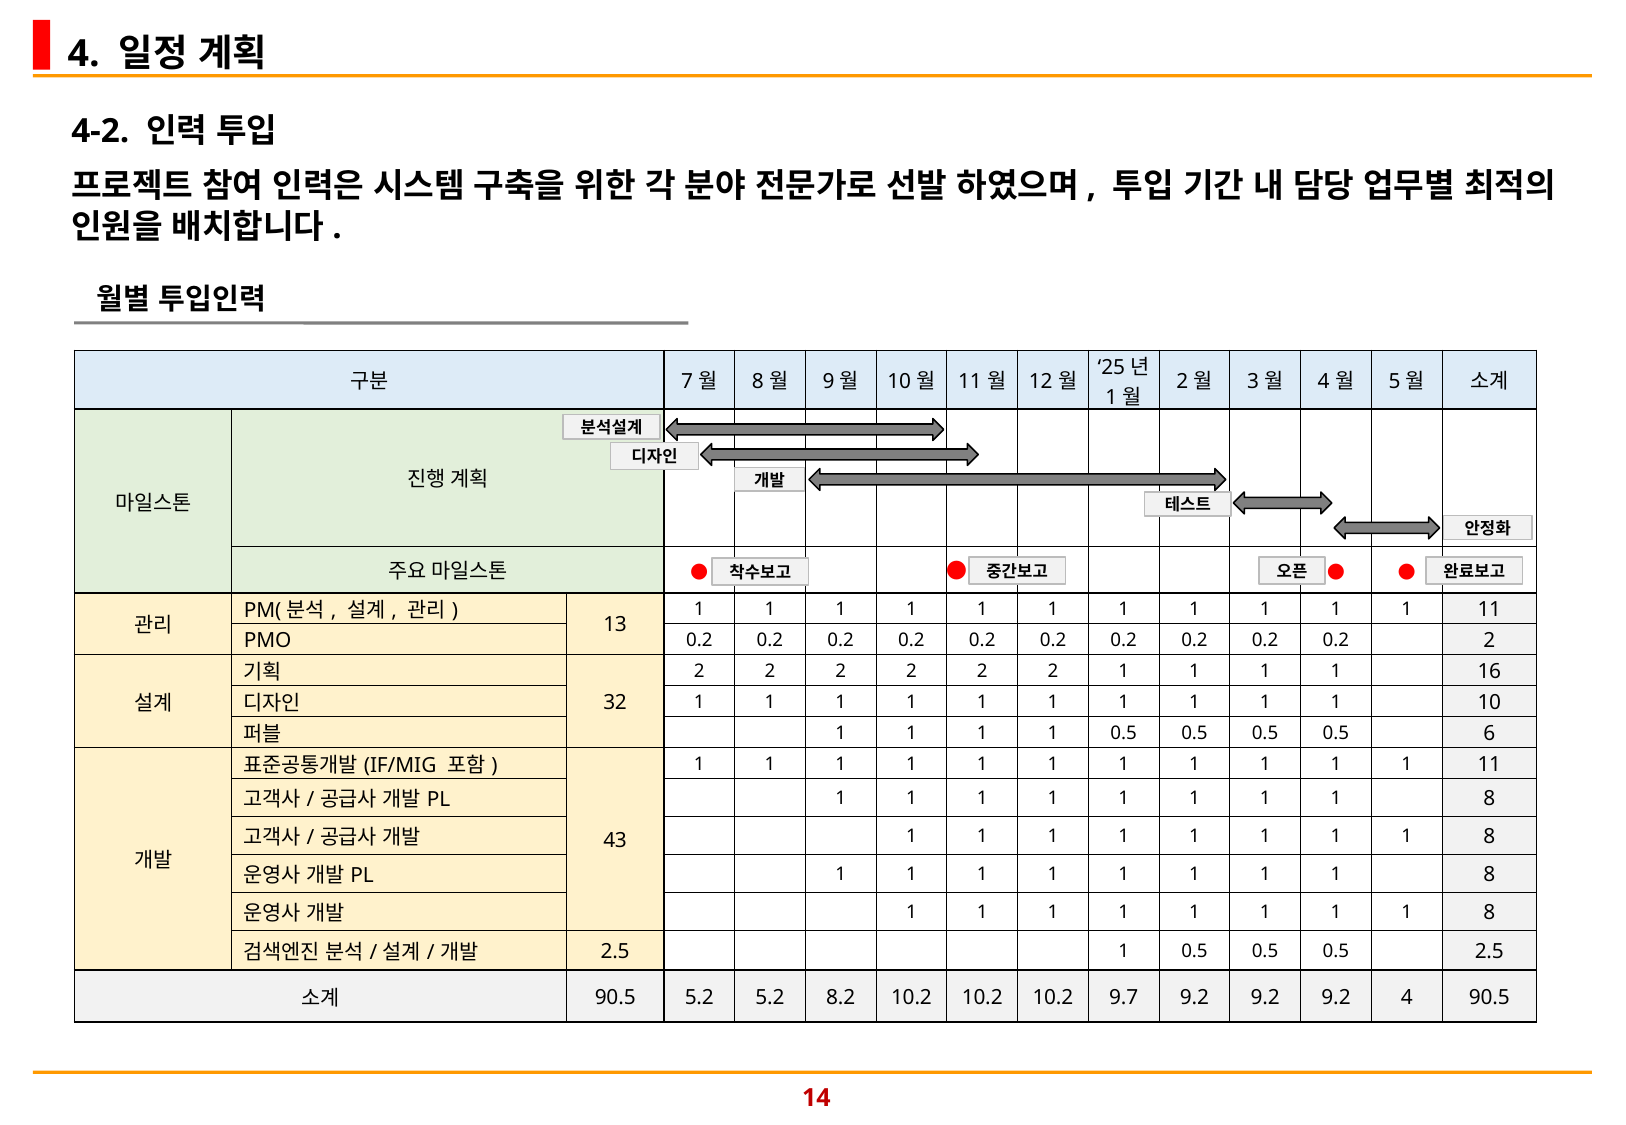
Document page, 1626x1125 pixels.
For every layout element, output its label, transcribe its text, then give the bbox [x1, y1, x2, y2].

table_cell 1 [1230, 779, 1300, 816]
table_cell [1230, 506, 1300, 546]
table_cell [1372, 530, 1442, 546]
table_cell [877, 432, 946, 446]
table_cell 1 [947, 779, 1017, 816]
table_cell 1 [1160, 655, 1229, 685]
table_cell [806, 547, 876, 592]
table_cell 10 [1443, 686, 1536, 716]
table_cell [665, 855, 734, 892]
table_cell [1160, 547, 1229, 592]
table_header 5월 [1372, 351, 1442, 408]
table_cell [735, 779, 805, 816]
table_cell [735, 817, 805, 854]
table_cell 2 [877, 655, 946, 685]
table_cell 1 [877, 717, 946, 747]
table_cell 2 [735, 655, 805, 685]
table_cell 1 [947, 855, 1017, 892]
table_header ‘25년 1월 [1089, 351, 1159, 408]
table_cell 1 [735, 748, 805, 778]
table_cell 2 [665, 655, 734, 685]
table_cell [665, 931, 734, 969]
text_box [73, 272, 700, 324]
table_cell 1 [1160, 686, 1229, 716]
table_cell ● [1301, 547, 1371, 592]
table_cell [947, 487, 1017, 546]
table_cell [1160, 516, 1229, 546]
table_cell 9.2 [1160, 971, 1229, 1021]
table_cell 10.2 [947, 971, 1017, 1021]
table_cell 0.2 [877, 624, 946, 654]
table_cell ● [1372, 547, 1442, 592]
table_cell 1 [1089, 893, 1159, 930]
table_cell 90.5 [1443, 971, 1536, 1021]
table_cell 1 [877, 594, 946, 623]
table_cell ● [947, 547, 1017, 592]
table_cell 1 [1018, 779, 1088, 816]
text_box 4. 일정 계획 [50, 11, 895, 84]
table_cell 1 [1089, 855, 1159, 892]
table_cell 1 [1089, 686, 1159, 716]
table_cell 검색엔진 분석/설계/개발 [232, 931, 566, 969]
table_cell [877, 547, 946, 592]
table_cell 0.2 [1089, 624, 1159, 654]
table_cell [665, 433, 674, 442]
table_cell 0.2 [806, 624, 876, 654]
text_box [806, 466, 1228, 493]
table_cell 0.5 [1160, 717, 1229, 747]
table_cell 9.2 [1301, 971, 1371, 1021]
table_cell [679, 438, 734, 452]
table_header 구분 [75, 351, 663, 408]
table_cell [665, 457, 734, 546]
table_header 12월 [1018, 351, 1088, 408]
text_box [664, 416, 946, 443]
table_cell 0.5 [1160, 931, 1229, 969]
table_cell 6 [1443, 717, 1536, 747]
table_cell 1 [947, 686, 1017, 716]
table_cell [1089, 410, 1159, 471]
table_cell 2 [1018, 655, 1088, 685]
text_box 착수보고 [711, 557, 809, 586]
table_cell 1 [1018, 893, 1088, 930]
table_cell [806, 931, 876, 969]
table_cell 0.5 [1301, 931, 1371, 969]
table_cell [1018, 931, 1088, 969]
table_cell 1 [947, 817, 1017, 854]
table_cell [735, 438, 805, 446]
table_cell [1230, 547, 1300, 592]
table_cell 1 [1372, 594, 1442, 623]
table_cell 1 [1160, 855, 1229, 892]
table_cell 1 [947, 748, 1017, 778]
table_cell [1089, 547, 1159, 592]
table_cell 1 [1018, 748, 1088, 778]
table_cell [1372, 410, 1442, 526]
table_cell [947, 931, 1017, 969]
table_cell 8 [1443, 817, 1536, 854]
table_cell [806, 463, 876, 478]
table_cell [735, 586, 805, 592]
table_cell 1 [1372, 748, 1442, 778]
table_cell 0.2 [665, 624, 734, 654]
table_cell 1 [1089, 779, 1159, 816]
table_cell [1372, 931, 1442, 969]
table_cell 0.2 [1160, 624, 1229, 654]
table_cell [1443, 547, 1536, 592]
table_cell [1301, 410, 1371, 546]
table_cell 1 [877, 686, 946, 716]
table_cell 9.7 [1089, 971, 1159, 1021]
table_cell 1 [1230, 855, 1300, 892]
text_box [699, 441, 981, 468]
table_cell 1 [877, 779, 946, 816]
table_cell 1 [947, 893, 1017, 930]
table_cell 13 [567, 594, 663, 654]
table_cell [1160, 410, 1229, 491]
table_cell 1 [1372, 817, 1442, 854]
table_header 10월 [877, 351, 946, 408]
table_cell 8.2 [806, 971, 876, 1021]
table_cell [1372, 624, 1442, 654]
text_box 완료보고 [1425, 556, 1523, 584]
table_cell 1 [1230, 594, 1300, 623]
text_box 디자인 [610, 442, 699, 470]
table_cell 1 [1160, 594, 1229, 623]
table_cell PMO [232, 624, 566, 654]
table_cell [1018, 547, 1088, 592]
table_cell 16 [1443, 655, 1536, 685]
table_cell 8 [1443, 855, 1536, 892]
table_cell ● [665, 547, 734, 592]
table_cell 1 [1301, 855, 1371, 892]
table_cell 0.2 [1018, 624, 1088, 654]
table_cell [877, 410, 946, 427]
table_cell 1 [1230, 686, 1300, 716]
table_cell [735, 931, 805, 969]
table_header 8월 [735, 351, 805, 408]
table_cell [735, 893, 805, 930]
table_cell [1372, 855, 1442, 892]
table_cell 5.2 [735, 971, 805, 1021]
table_cell [1018, 487, 1088, 546]
table_cell 운영사 개발PL [232, 855, 566, 892]
table_cell 1 [877, 855, 946, 892]
text_box 개발 [734, 467, 805, 492]
table_cell [877, 931, 946, 969]
table_cell [1089, 487, 1159, 546]
table_cell [1443, 410, 1536, 546]
table_cell 설계 [75, 655, 231, 747]
table_cell 1 [806, 748, 876, 778]
table_cell [1372, 779, 1442, 816]
table_cell 1 [1230, 748, 1300, 778]
table_cell [877, 487, 946, 546]
table_cell [665, 779, 734, 816]
table_cell [947, 410, 1017, 471]
table_cell 11 [1443, 748, 1536, 778]
table_cell [806, 410, 876, 421]
table_cell 1 [1160, 748, 1229, 778]
text_box [1232, 490, 1334, 516]
table_cell 1 [1018, 855, 1088, 892]
table_header 3월 [1230, 351, 1300, 408]
table_cell 1 [877, 748, 946, 778]
table_cell 1 [1018, 817, 1088, 854]
table_cell 11 [1443, 594, 1536, 623]
table_cell 운영사 개발 [232, 893, 566, 930]
text_box 중간보고 [968, 556, 1066, 584]
table_cell 1 [665, 748, 734, 778]
table_cell 주요 마일스톤 [232, 547, 663, 592]
table_cell 1 [806, 855, 876, 892]
table_cell 1 [806, 594, 876, 623]
table_cell 10.2 [1018, 971, 1088, 1021]
table_header 4월 [1301, 351, 1371, 408]
table_cell [877, 463, 946, 471]
table_cell 2.5 [1443, 931, 1536, 969]
table_cell 퍼블 [232, 717, 566, 747]
table_cell 2.5 [567, 931, 663, 969]
table_cell 1 [1301, 686, 1371, 716]
table_cell [735, 410, 805, 421]
table_cell PM(분석, 설계, 관리) [232, 594, 566, 623]
table_cell 1 [665, 594, 734, 623]
table_cell 1 [947, 717, 1017, 747]
table_cell [665, 717, 734, 747]
table_cell [806, 817, 876, 854]
table_header 소계 [1443, 351, 1536, 408]
table_cell 1 [1018, 686, 1088, 716]
table_header 7월 [665, 351, 734, 408]
table_cell 1 [877, 817, 946, 854]
table_cell 고객사/공급사 개발 [232, 817, 566, 854]
table_cell 1 [1230, 655, 1300, 685]
table_cell 9.2 [1230, 971, 1300, 1021]
table_cell 4 [1372, 971, 1442, 1021]
table_cell 90.5 [567, 971, 663, 1021]
table_cell 마일스톤 [75, 410, 231, 592]
table_cell [735, 492, 805, 546]
table_cell 0.5 [1230, 717, 1300, 747]
table_cell 기획 [232, 655, 566, 685]
table_cell 5.2 [665, 971, 734, 1021]
table_cell 1 [877, 893, 946, 930]
text_box 안정화 [1443, 515, 1532, 540]
table_cell 1 [1160, 893, 1229, 930]
table_cell [735, 463, 805, 467]
table_cell 0.2 [1301, 624, 1371, 654]
text_box 4-2. 인력 투입 [56, 95, 1587, 156]
table_cell 2 [1443, 624, 1536, 654]
table_cell 0.2 [947, 624, 1017, 654]
table_cell 10.2 [877, 971, 946, 1021]
table_cell [1372, 686, 1442, 716]
text_box 분석설계 [563, 414, 661, 439]
table_cell 1 [1089, 594, 1159, 623]
table_cell [1230, 410, 1300, 500]
table_cell 1 [806, 686, 876, 716]
table_cell 1 [806, 717, 876, 747]
table_cell [1372, 655, 1442, 685]
table_cell 1 [1301, 893, 1371, 930]
table_cell [665, 893, 734, 930]
table_cell 0.5 [1230, 931, 1300, 969]
table_cell [665, 817, 734, 854]
table_cell 1 [947, 594, 1017, 623]
table_cell 0.2 [735, 624, 805, 654]
table_cell 8 [1443, 779, 1536, 816]
table_cell [735, 717, 805, 747]
table_cell 1 [1301, 655, 1371, 685]
table_cell 1 [806, 779, 876, 816]
table_cell 표준공통개발(IF/MIG 포함) [232, 748, 566, 778]
table_cell 0.2 [1230, 624, 1300, 654]
table_cell 고객사/공급사 개발PL [232, 779, 566, 816]
table_cell 1 [1301, 748, 1371, 778]
table_header 2월 [1160, 351, 1229, 408]
table_cell [806, 893, 876, 930]
table_cell 개발 [75, 748, 231, 969]
table_cell [1018, 410, 1088, 471]
table_cell [1372, 717, 1442, 747]
table_cell 1 [1301, 594, 1371, 623]
table_cell 소계 [75, 971, 566, 1021]
table_cell 2 [806, 655, 876, 685]
table_cell 1 [1089, 931, 1159, 969]
table_cell 1 [665, 686, 734, 716]
table_cell [806, 438, 876, 446]
table_cell 32 [567, 655, 663, 747]
text_box 프로젝트 참여 인력은 시스템 구축을 위한 각 분야 전문가로 선발 하였으며, 투입 기간 내 담당 업무별 최적의 인원을 배치합니다. [56, 156, 1581, 263]
table_cell 1 [1160, 779, 1229, 816]
table_cell 1 [1230, 817, 1300, 854]
table_cell 1 [1018, 717, 1088, 747]
table_cell 2 [947, 655, 1017, 685]
table_cell 8 [1443, 893, 1536, 930]
table_cell 1 [1372, 893, 1442, 930]
table_cell 관리 [75, 594, 231, 654]
table_cell 1 [1089, 655, 1159, 685]
table_cell 1 [1089, 817, 1159, 854]
table_cell [665, 410, 734, 426]
table_cell [735, 855, 805, 892]
text_box 오픈 [1259, 556, 1326, 584]
table_cell 진행 계획 [232, 410, 663, 546]
table_header 11월 [947, 351, 1017, 408]
table_cell 0.5 [1301, 717, 1371, 747]
text_box [1332, 515, 1442, 541]
table_cell 1 [1301, 779, 1371, 816]
table_cell 43 [567, 748, 663, 930]
table_cell 디자인 [232, 686, 566, 716]
table_cell 1 [1230, 893, 1300, 930]
table_header 9월 [806, 351, 876, 408]
table_cell 1 [1089, 748, 1159, 778]
table_cell 1 [1018, 594, 1088, 623]
table_cell 1 [735, 686, 805, 716]
table_cell 1 [735, 594, 805, 623]
table_cell 1 [1301, 817, 1371, 854]
table_cell [806, 480, 876, 546]
table_cell [735, 547, 805, 557]
text_box 테스트 [1144, 491, 1232, 516]
table_cell 1 [1160, 817, 1229, 854]
table_cell 0.5 [1089, 717, 1159, 747]
